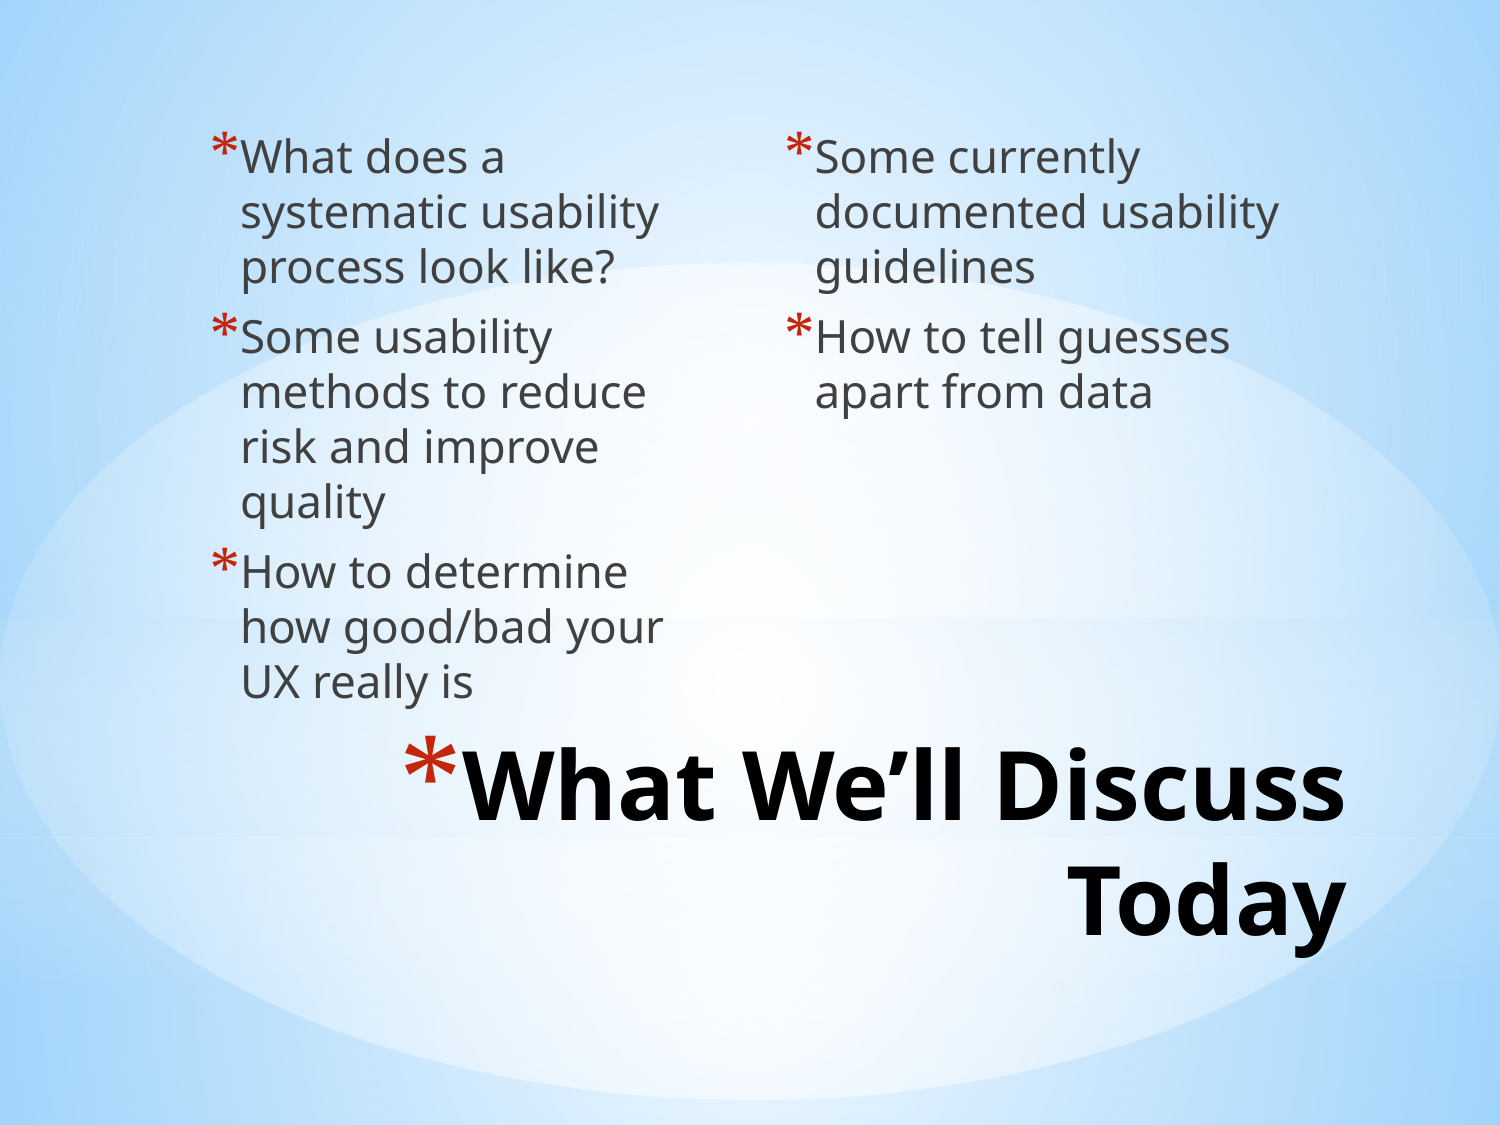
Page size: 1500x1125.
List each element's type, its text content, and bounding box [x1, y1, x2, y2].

list Some currently documented usability guidelines How to tell guesses apart from data [761, 120, 1311, 690]
title What We’ll Discuss Today [294, 717, 1363, 905]
list What does a systematic usability process look like? Some usability methods to reduce risk and improve quality How to determine how good/bad your UX really is [187, 120, 737, 690]
